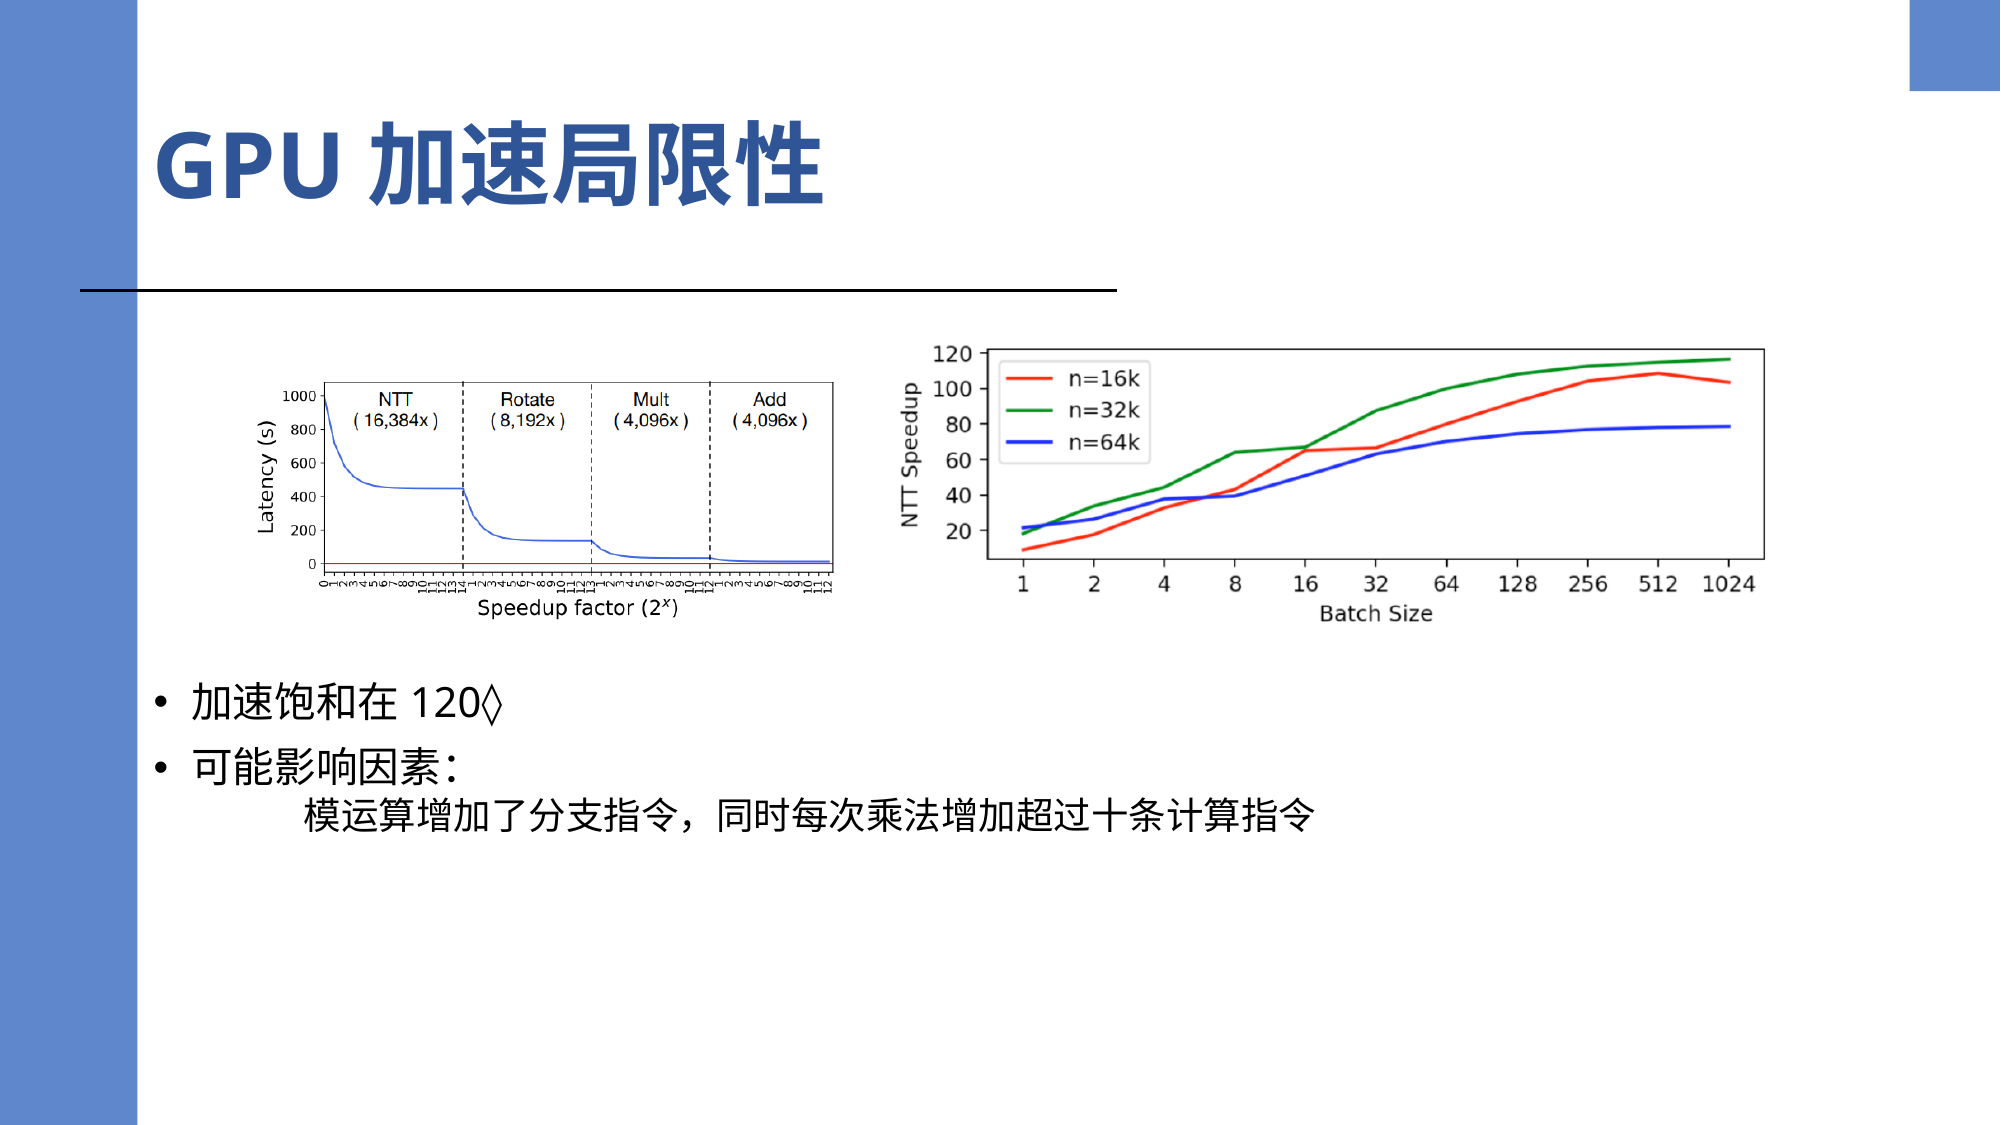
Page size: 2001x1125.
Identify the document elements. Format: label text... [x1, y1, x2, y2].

title GPU加速局限性 [137, 59, 1863, 278]
picture [253, 325, 1779, 626]
text_box 加速饱和在120◊ 可能影响因素： 模运算增加了分支指令，同时每次乘法增加超过十条计算指令 [138, 673, 1738, 845]
